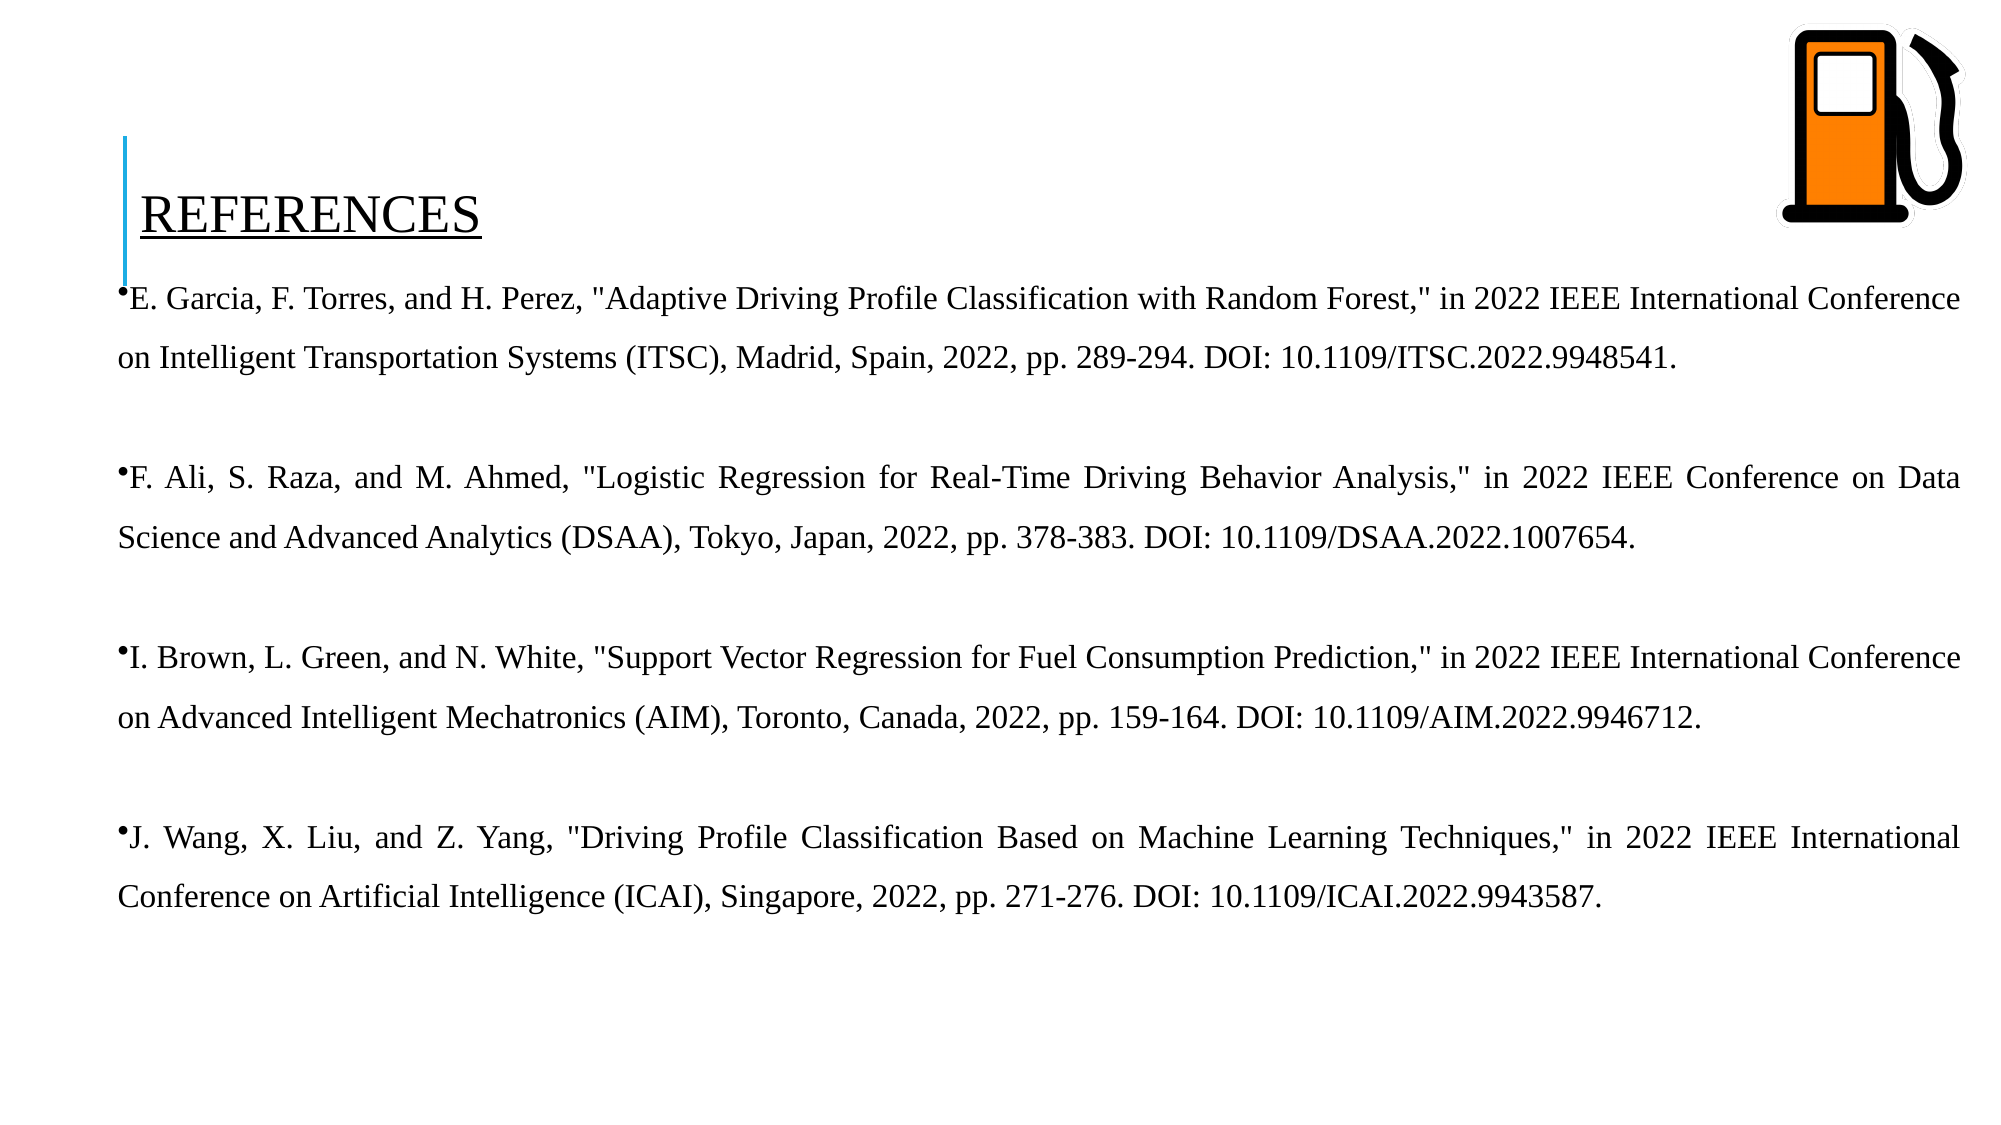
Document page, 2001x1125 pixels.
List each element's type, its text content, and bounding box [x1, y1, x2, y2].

picture [1762, 16, 1980, 234]
title REFERENCES [125, 124, 1720, 248]
text_box E. Garcia, F. Torres, and H. Perez, "Adaptive Driving Profile Classification with Random Forest," in 2022 IEEE International Conference on Intelligent Transportation Systems (ITSC), Madrid, Spain, 2022, pp. 289-294. DOI: 10.1109/ITSC.2022.9948541. F. Ali, S. Raza, and M. Ahmed, "Logistic Regression for Real-Time Driving Behavior Analysis," in 2022 IEEE Conference on Data Science and Advanced Analytics (DSAA), Tokyo, Japan, 2022, pp. 378-383. DOI: 10.1109/DSAA.2022.1007654. I. Brown, L. Green, and N. White, "Support Vector Regression for Fuel Consumption Prediction," in 2022 IEEE International Conference on Advanced Intelligent Mechatronics (AIM), Toronto, Canada, 2022, pp. 159-164. DOI: 10.1109/AIM.2022.9946712. J. Wang, X. Liu, and Z. Yang, "Driving Profile Classification Based on Machine Learning Techniques," in 2022 IEEE International Conference on Artificial Intelligence (ICAI), Singapore, 2022, pp. 271-276. DOI: 10.1109/ICAI.2022.9943587. [102, 248, 1979, 1042]
